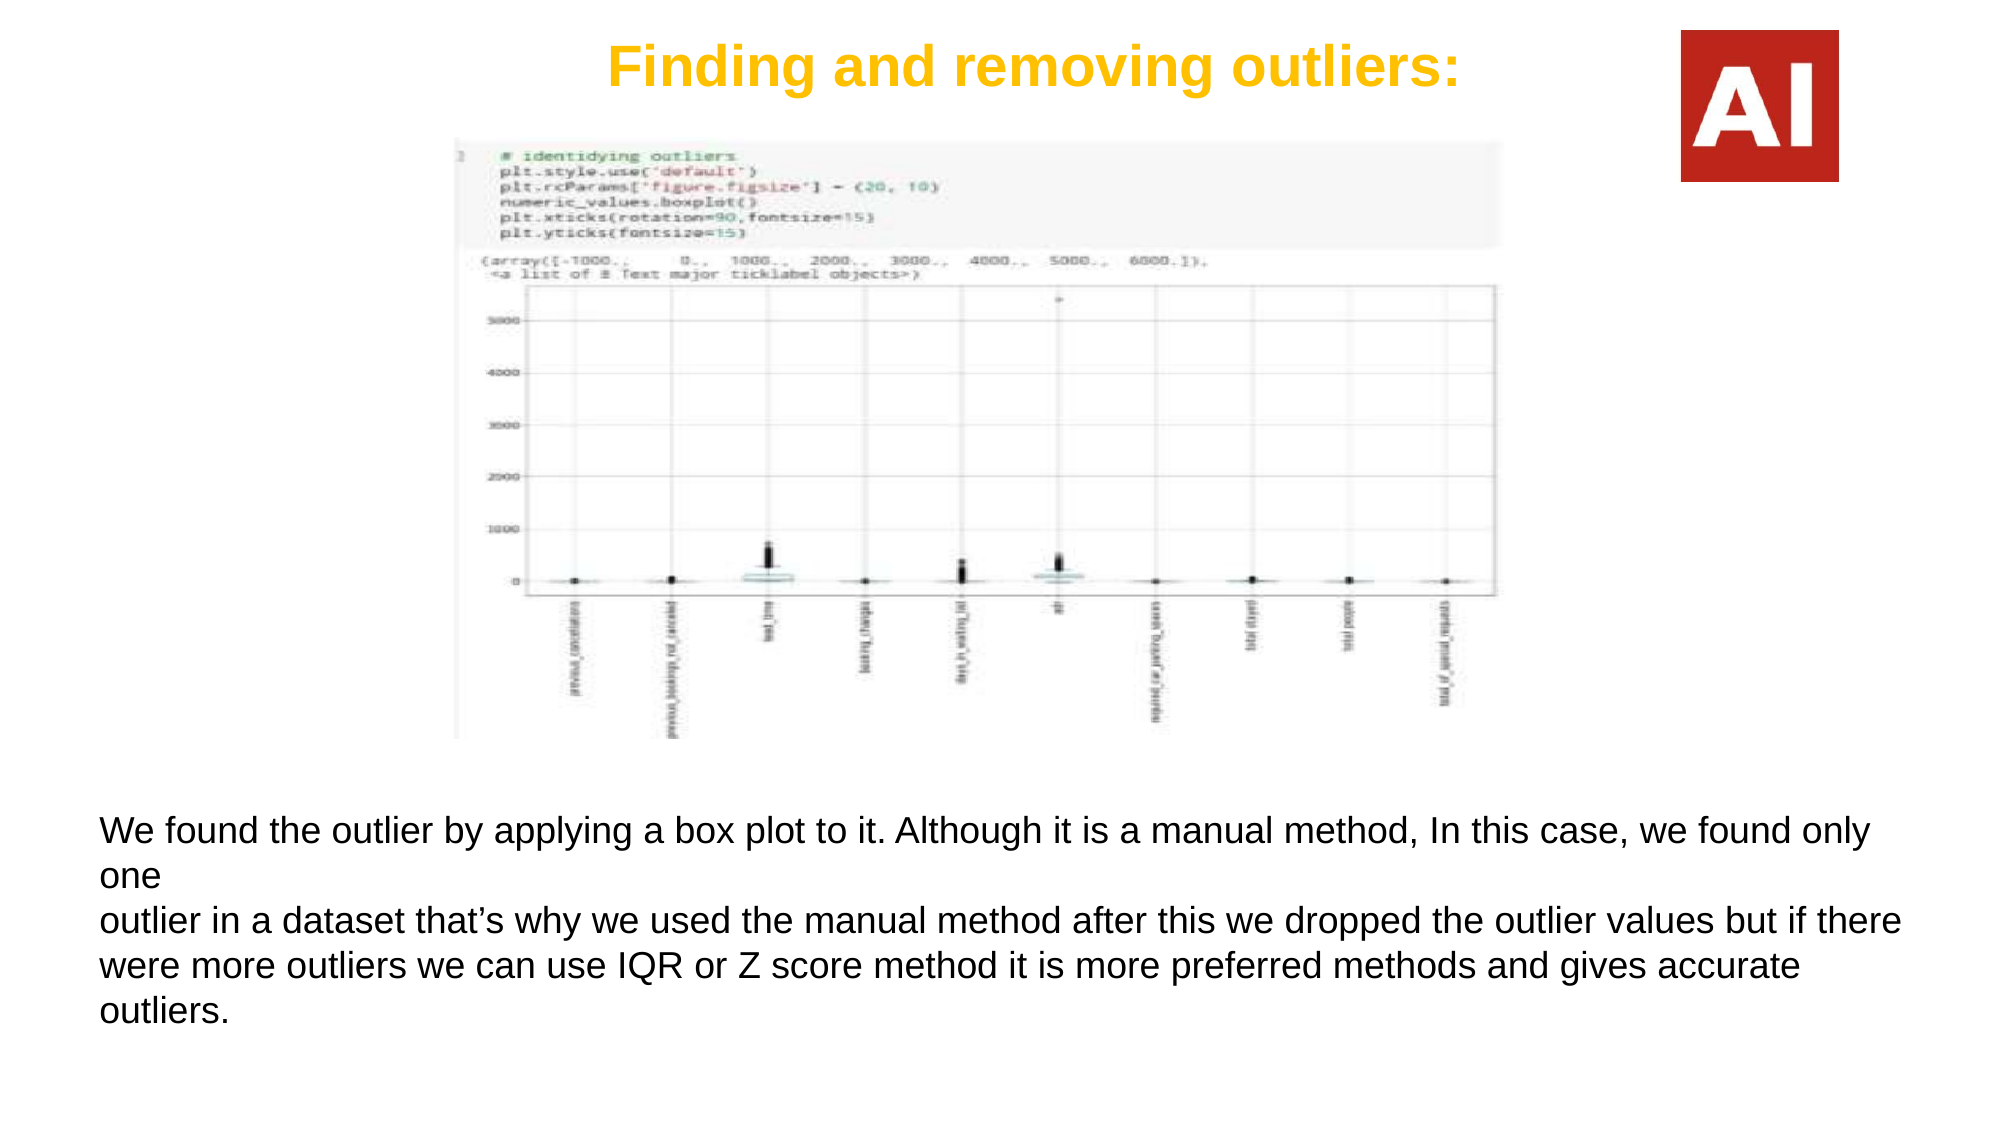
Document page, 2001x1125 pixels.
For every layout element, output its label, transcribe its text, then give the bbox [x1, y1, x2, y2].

picture [1677, 30, 1840, 182]
text_box We found the outlier by applying a box plot to it. Although it is a manual method, In this case, we found only one outlier in a dataset that’s why we used the manual method after this we dropped the outlier values but if there were more outliers we can use IQR or Z score method it is more preferred methods and gives accurate outliers. [84, 798, 1939, 1039]
text_box Finding and removing outliers: [592, 20, 1504, 106]
picture [452, 135, 1548, 746]
